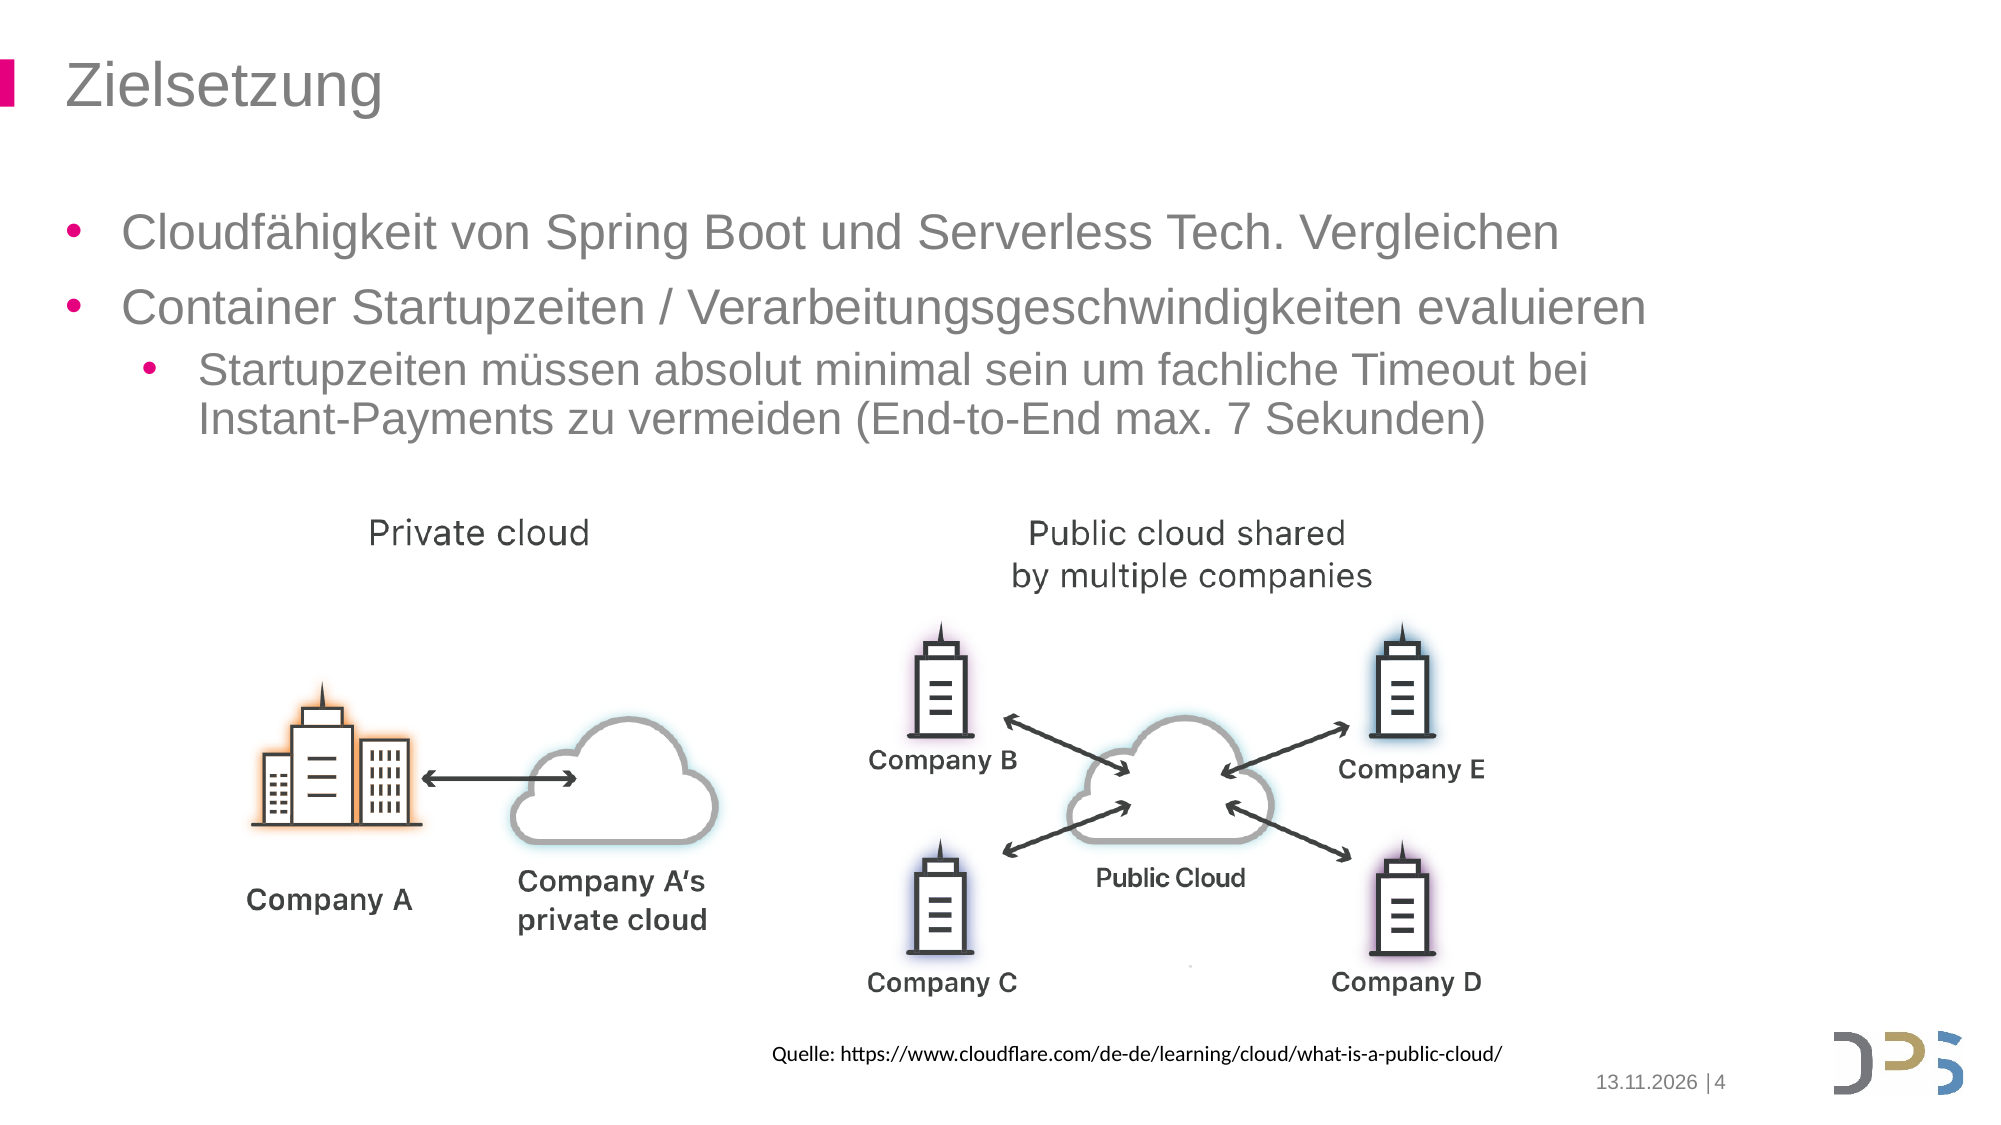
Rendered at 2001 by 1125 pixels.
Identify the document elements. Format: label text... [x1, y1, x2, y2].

picture [1834, 1031, 1964, 1095]
title Zielsetzung [35, 52, 1384, 115]
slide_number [1552, 1067, 1698, 1097]
list Cloudfähigkeit von Spring Boot und Serverless Tech. Vergleichen Container Startupzeiten / Verarbeitungsgeschwindigkeiten evaluieren Startupzeiten müssen absolut minimal sein um fachliche Timeout bei Instant-Payments zu vermeiden (End-to-End max. 7 Sekunden) [35, 198, 1753, 513]
slide_number 4 [1714, 1066, 1771, 1097]
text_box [214, 489, 1536, 1073]
